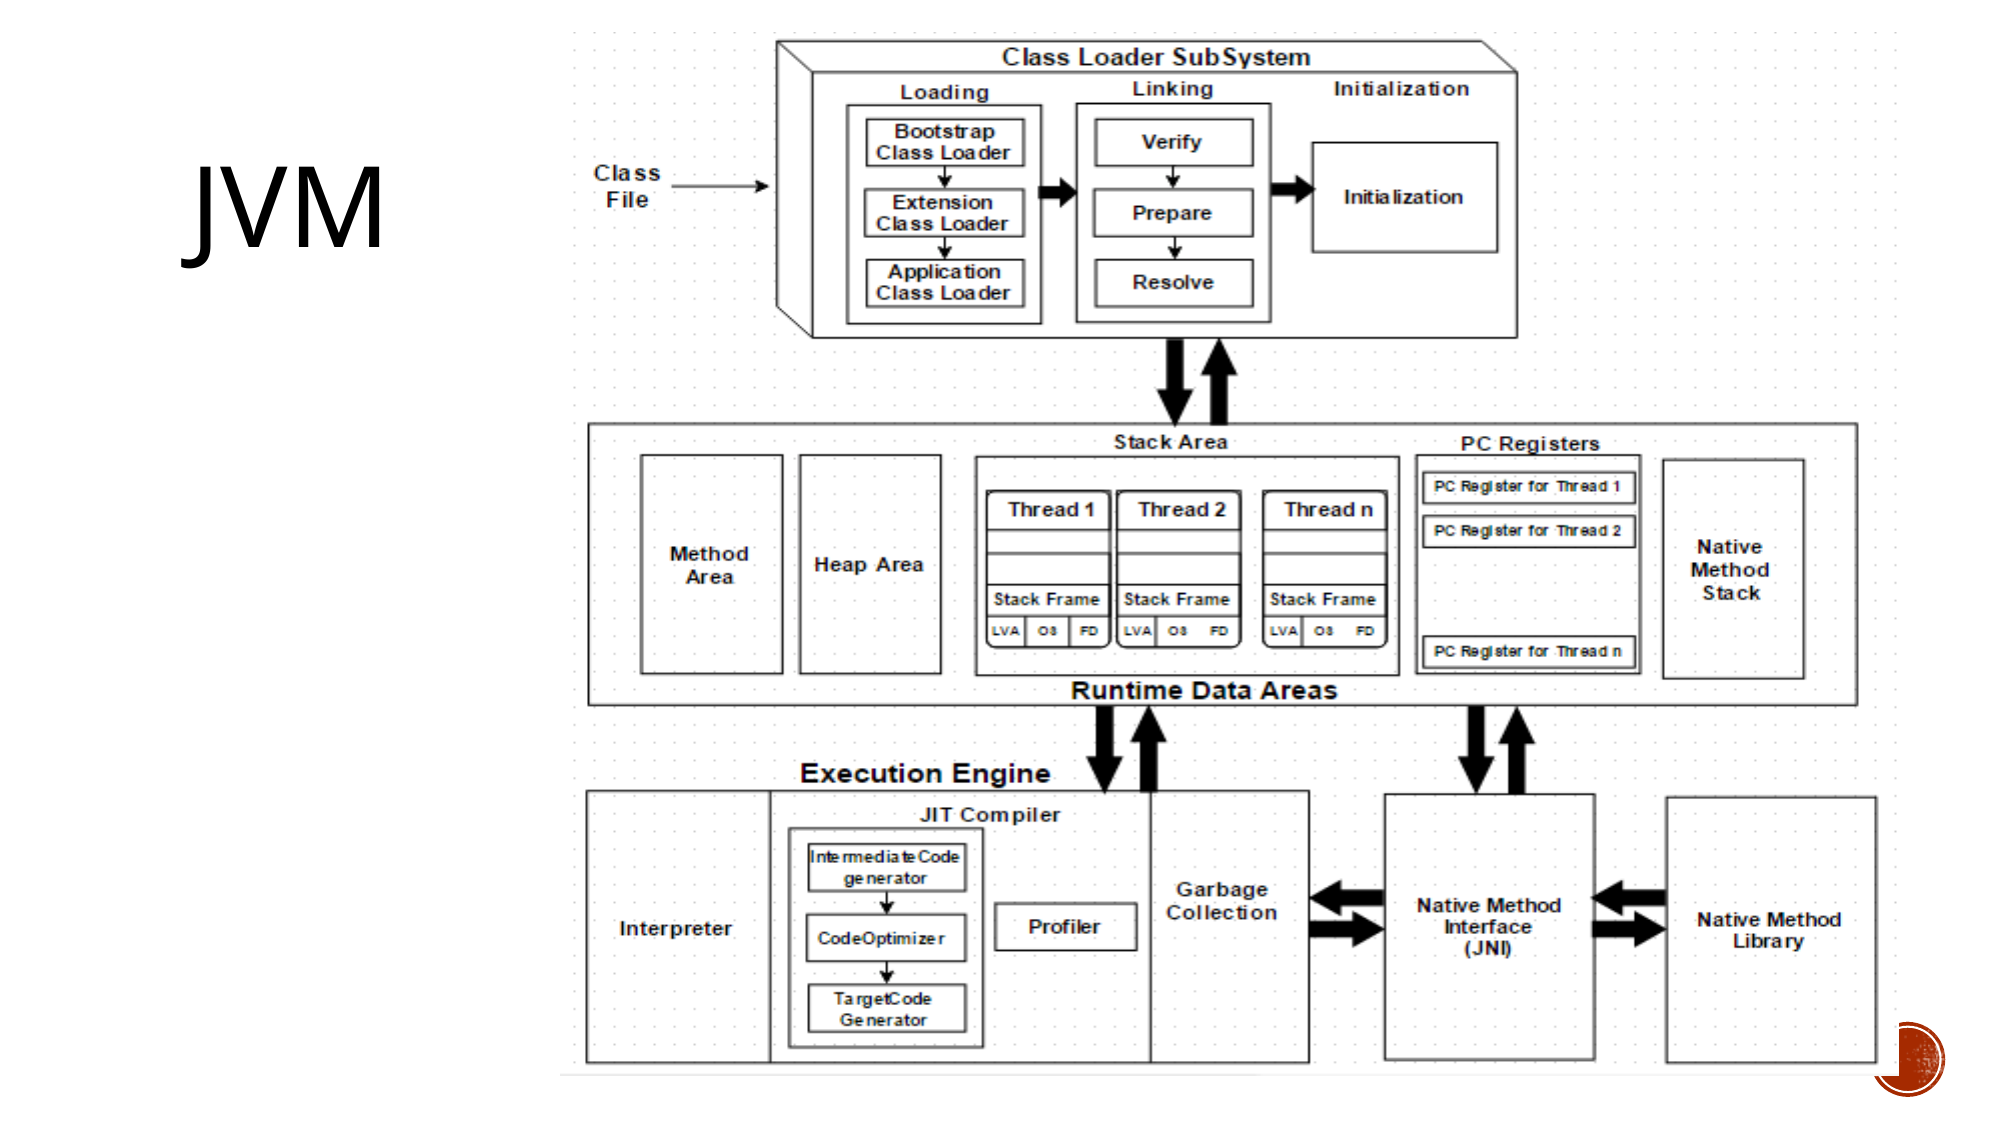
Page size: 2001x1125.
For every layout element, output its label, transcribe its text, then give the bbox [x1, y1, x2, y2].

title JVM [175, 79, 559, 344]
picture [560, 32, 1899, 1076]
